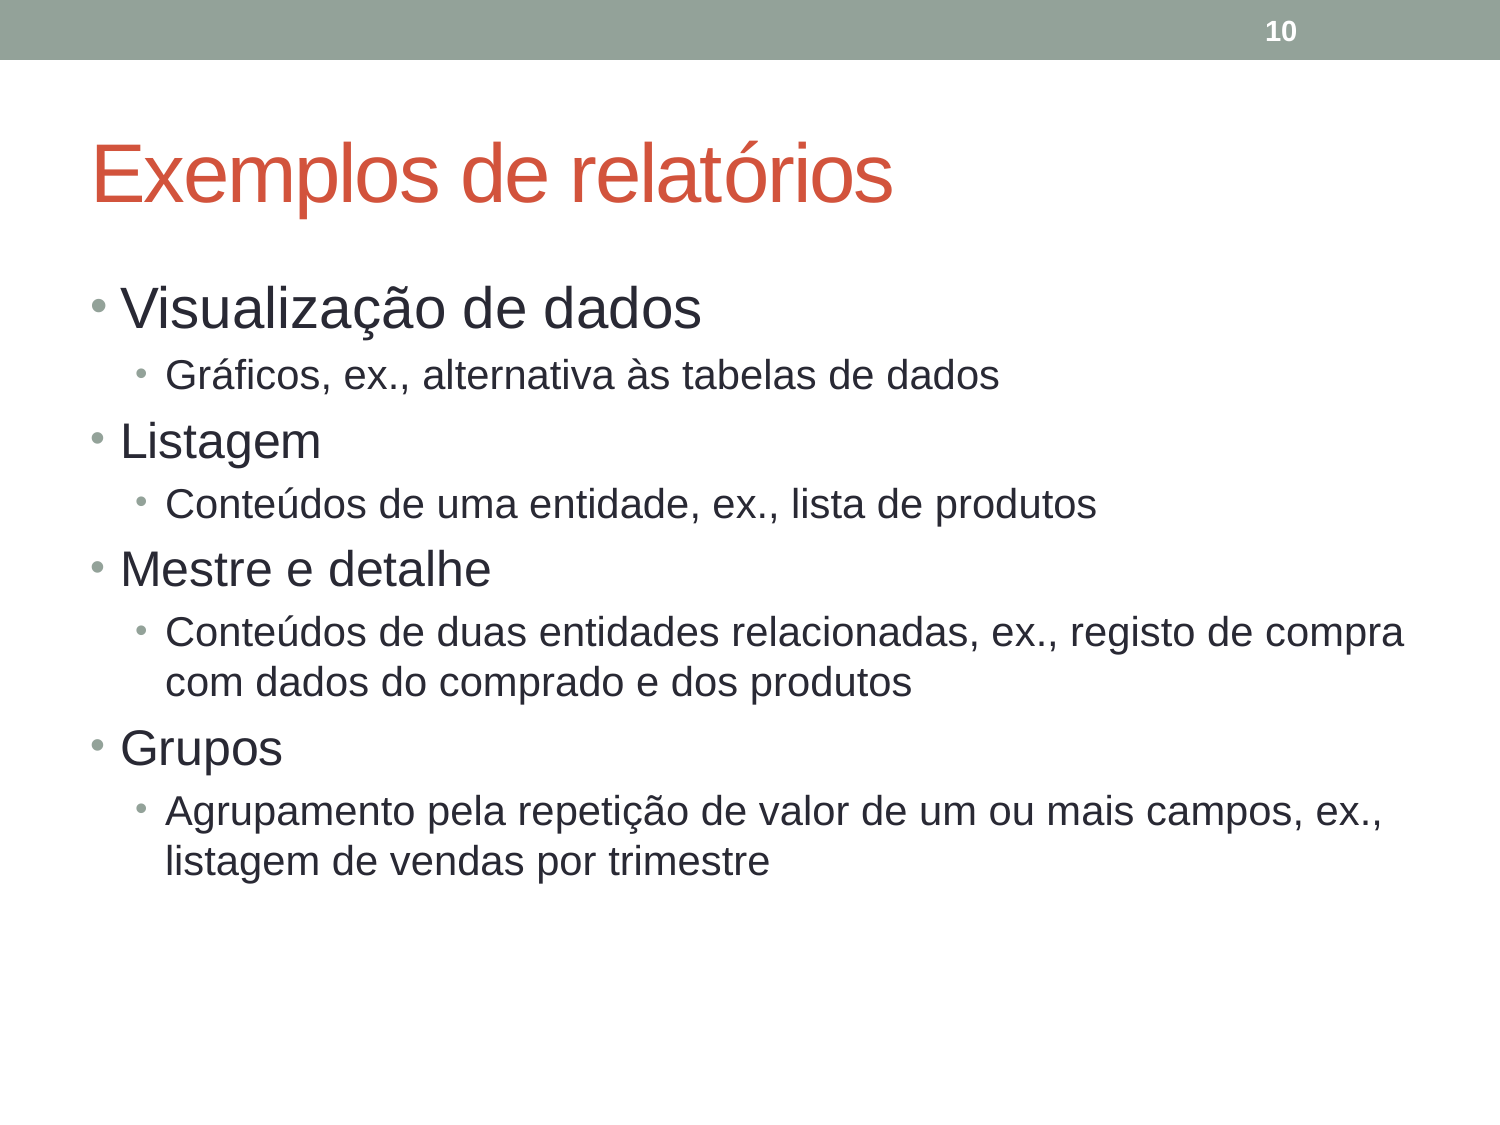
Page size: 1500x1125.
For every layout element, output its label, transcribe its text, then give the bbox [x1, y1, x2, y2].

title Exemplos de relatórios [75, 87, 1425, 250]
slide_number 10 [1250, 3, 1425, 57]
list Visualização de dados Gráficos, ex., alternativa às tabelas de dados Listagem Conteúdos de uma entidade, ex., lista de produtos Mestre e detalhe Conteúdos de duas entidades relacionadas, ex., registo de compra com dados do comprado e dos produtos Grupos Agrupamento pela repetição de valor de um ou mais campos, ex., listagem de vendas por trimestre [75, 262, 1425, 1063]
